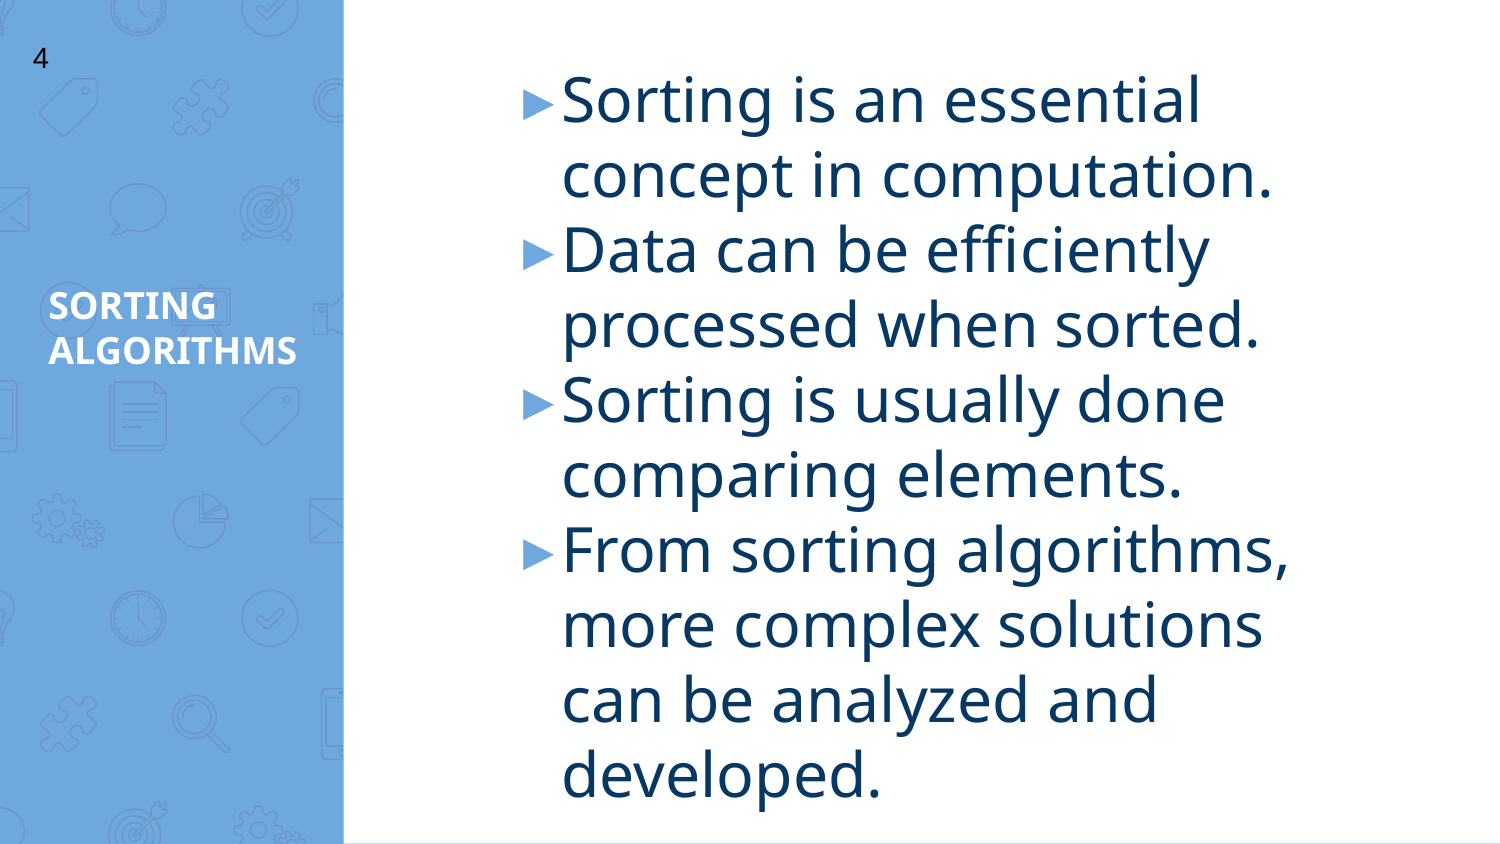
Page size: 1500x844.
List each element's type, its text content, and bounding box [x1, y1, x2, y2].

title SORTING ALGORITHMS [33, 266, 330, 408]
slide_number ‹#› [17, 23, 315, 230]
list Sorting is an essential concept in computation. Data can be efficiently processed when sorted. Sorting is usually done comparing elements. From sorting algorithms, more complex solutions can be analyzed and developed. [471, 45, 1384, 772]
